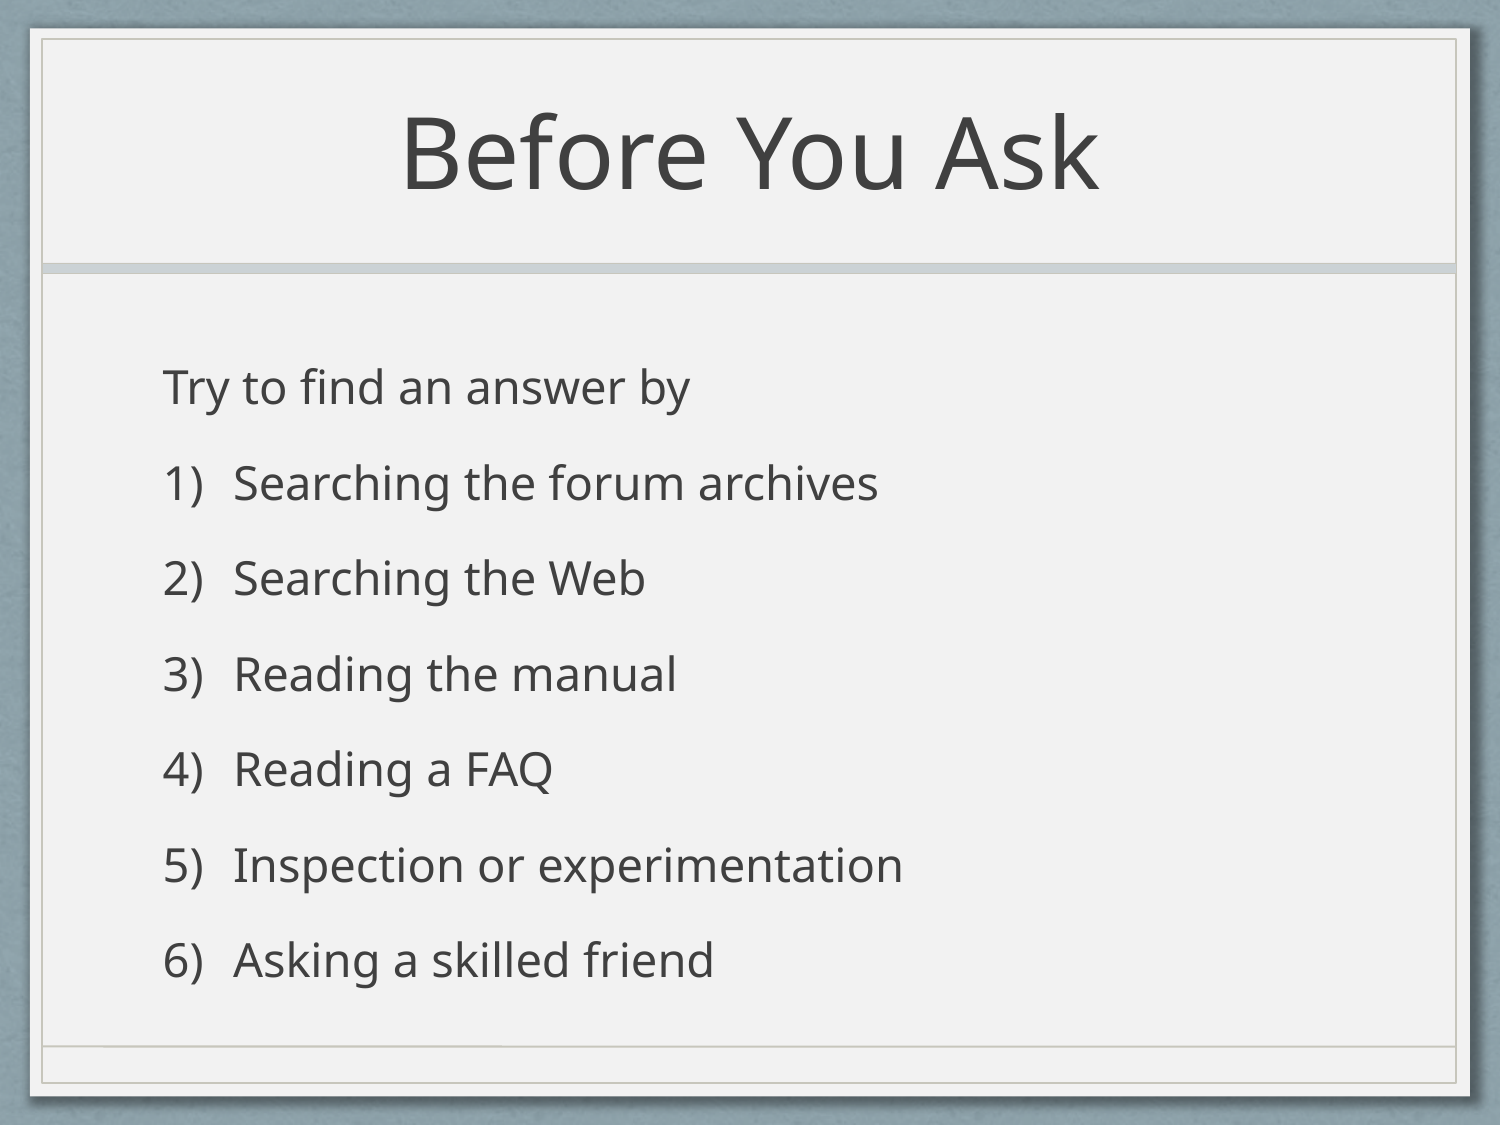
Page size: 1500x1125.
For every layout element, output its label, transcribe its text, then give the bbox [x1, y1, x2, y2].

list Try to find an answer by Searching the forum archives Searching the Web Reading the manual Reading a FAQ Inspection or experimentation Asking a skilled friend [147, 350, 1353, 995]
title Before You Ask [147, 40, 1353, 260]
